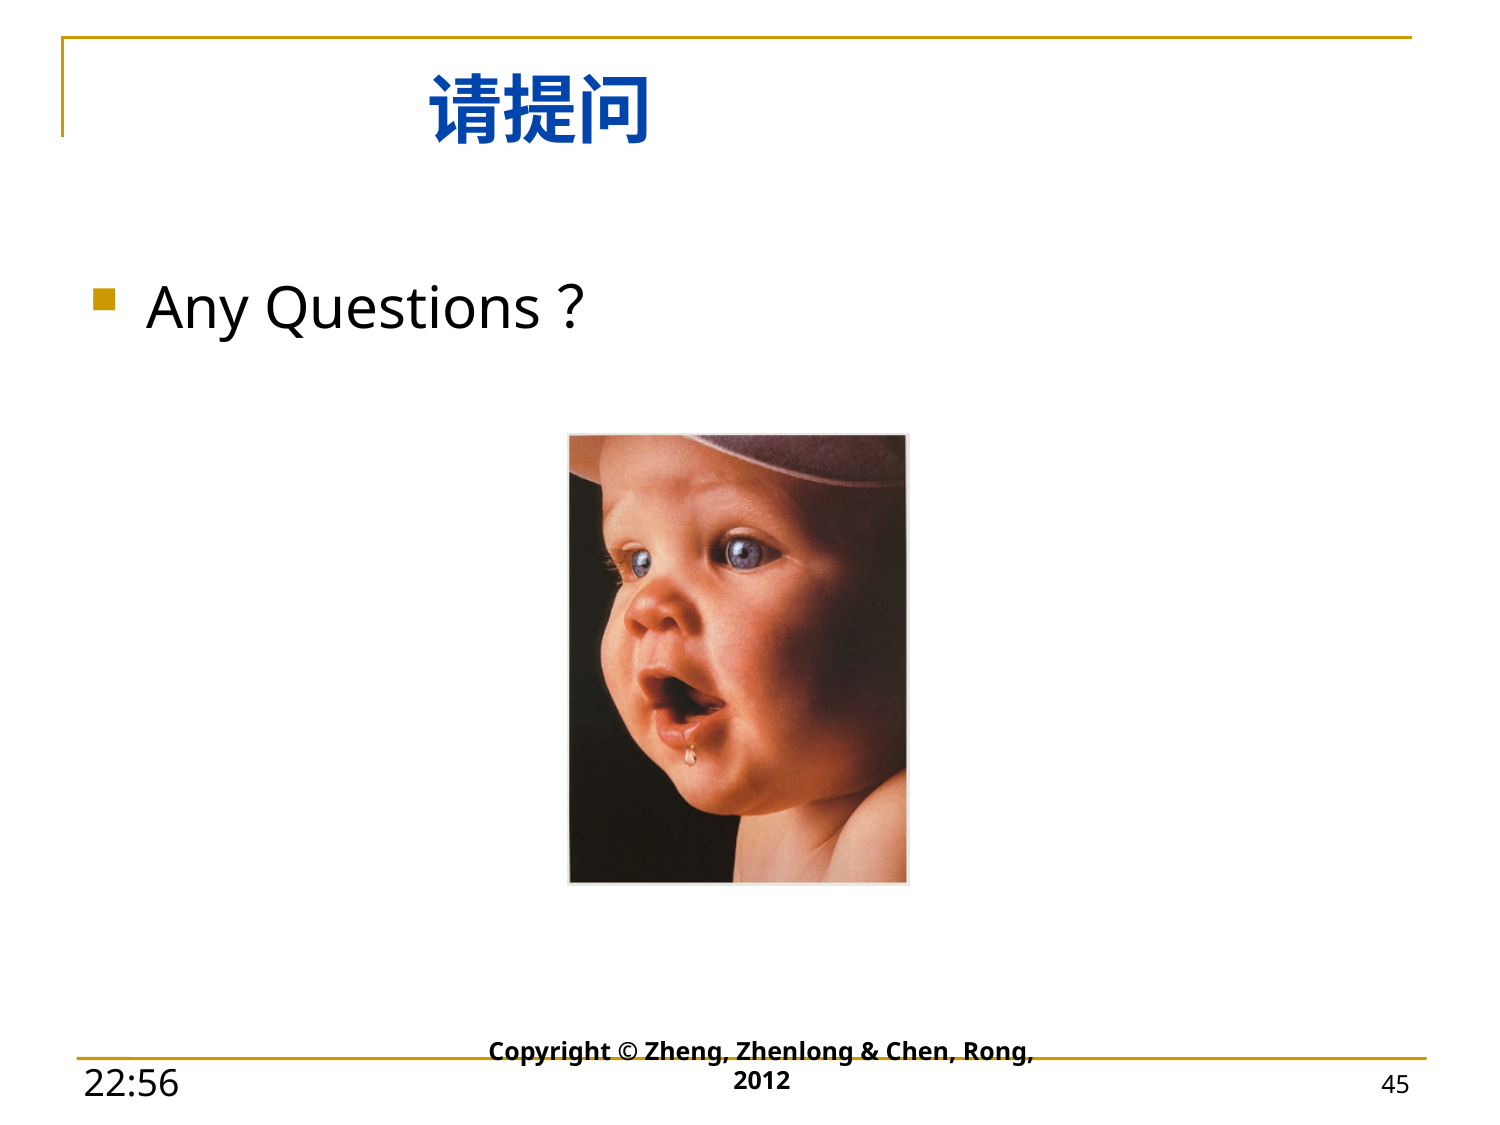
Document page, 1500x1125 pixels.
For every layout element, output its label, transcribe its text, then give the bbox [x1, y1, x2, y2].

list Any Questions？ [74, 262, 734, 1006]
slide_number 45 [1074, 1034, 1426, 1111]
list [567, 433, 910, 886]
title 请提问 [266, 54, 1200, 233]
footer Copyright © Zheng, Zhenlong & Chen, Rong, 2012 [442, 1046, 1074, 1103]
